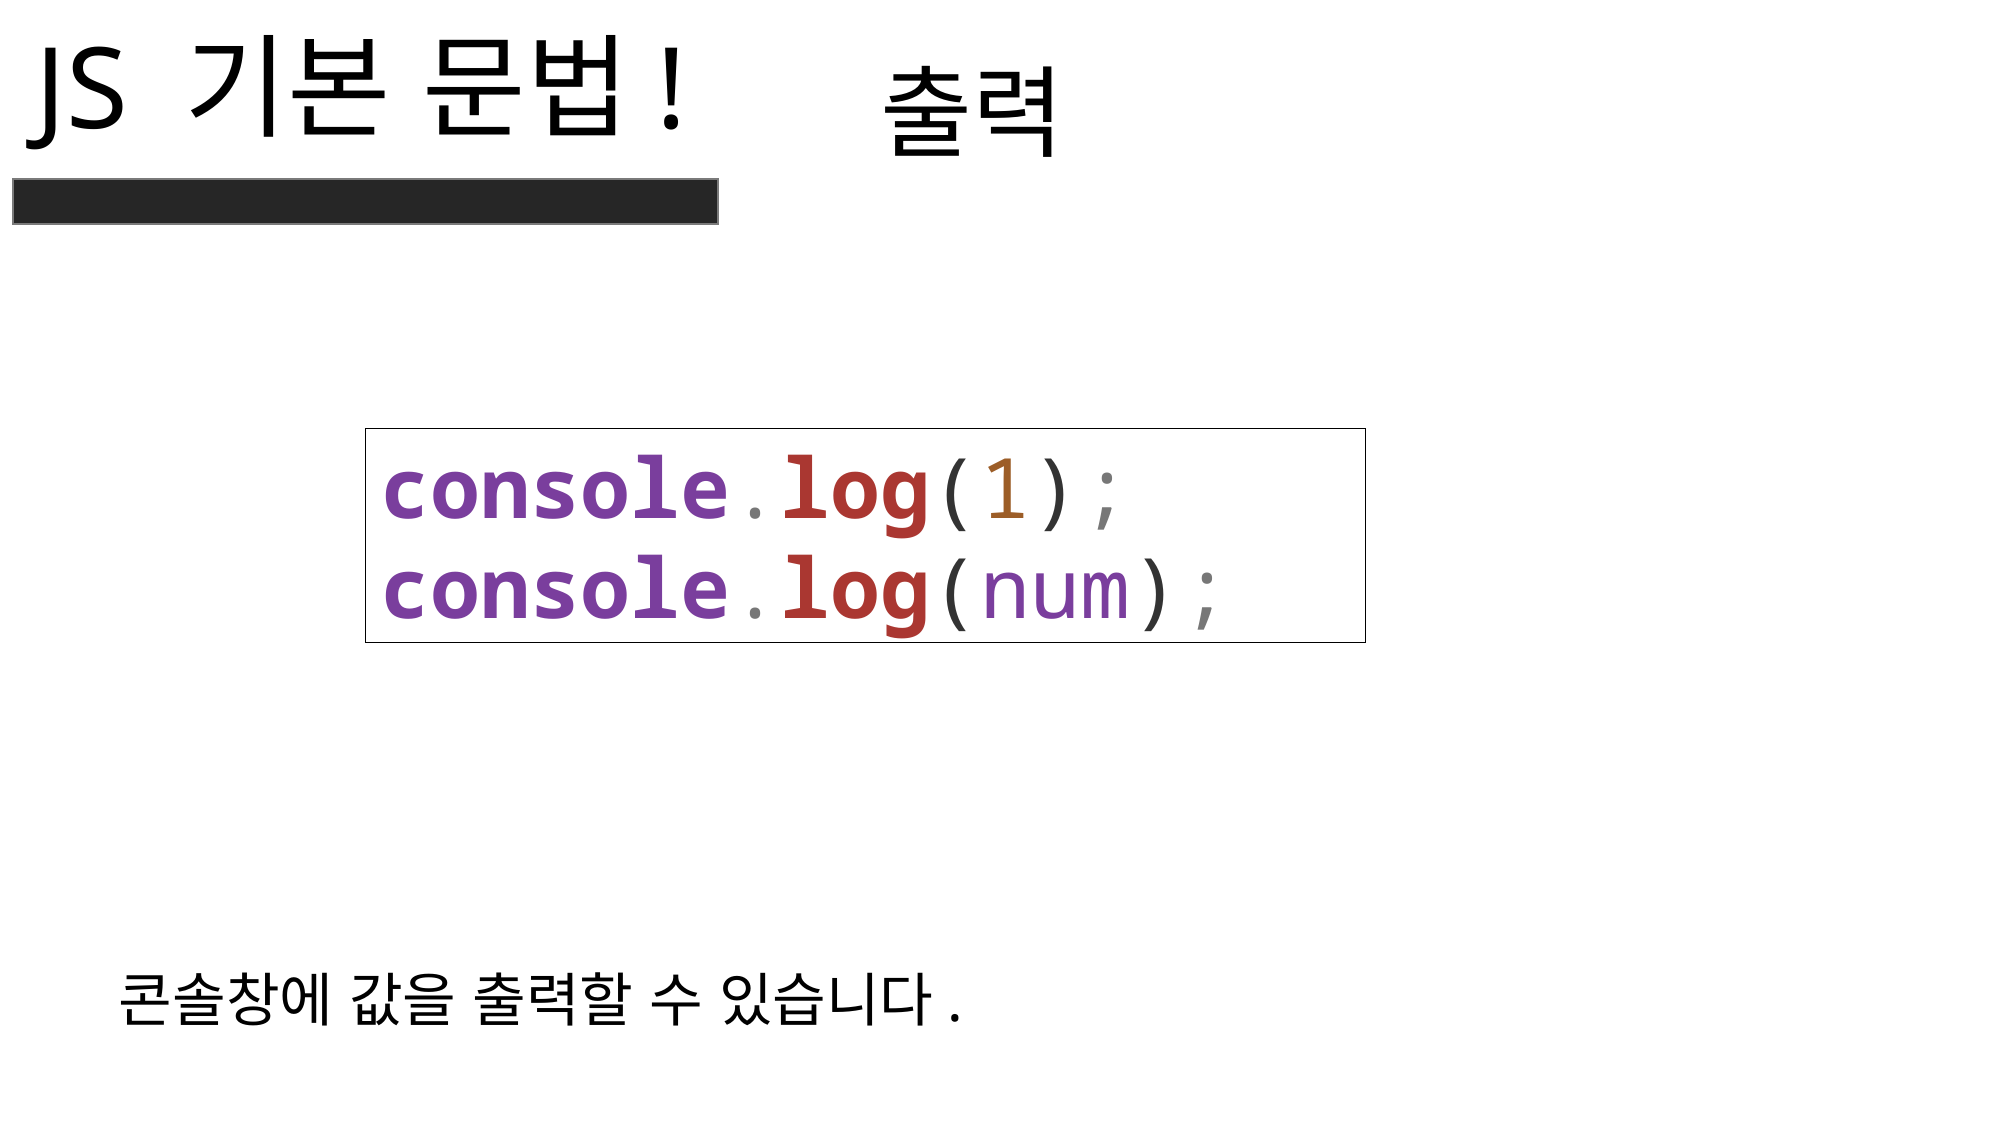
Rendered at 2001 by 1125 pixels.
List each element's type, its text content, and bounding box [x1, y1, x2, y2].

text_box [0, 167, 1189, 421]
text_box 출력 [76, 33, 1869, 287]
text_box JS 기본 문법! [0, 15, 1018, 161]
text_box 콘솔창에 값을 출력할 수 있습니다. [103, 788, 1896, 1042]
text_box console.log(1); console.log(num); [365, 428, 1366, 643]
